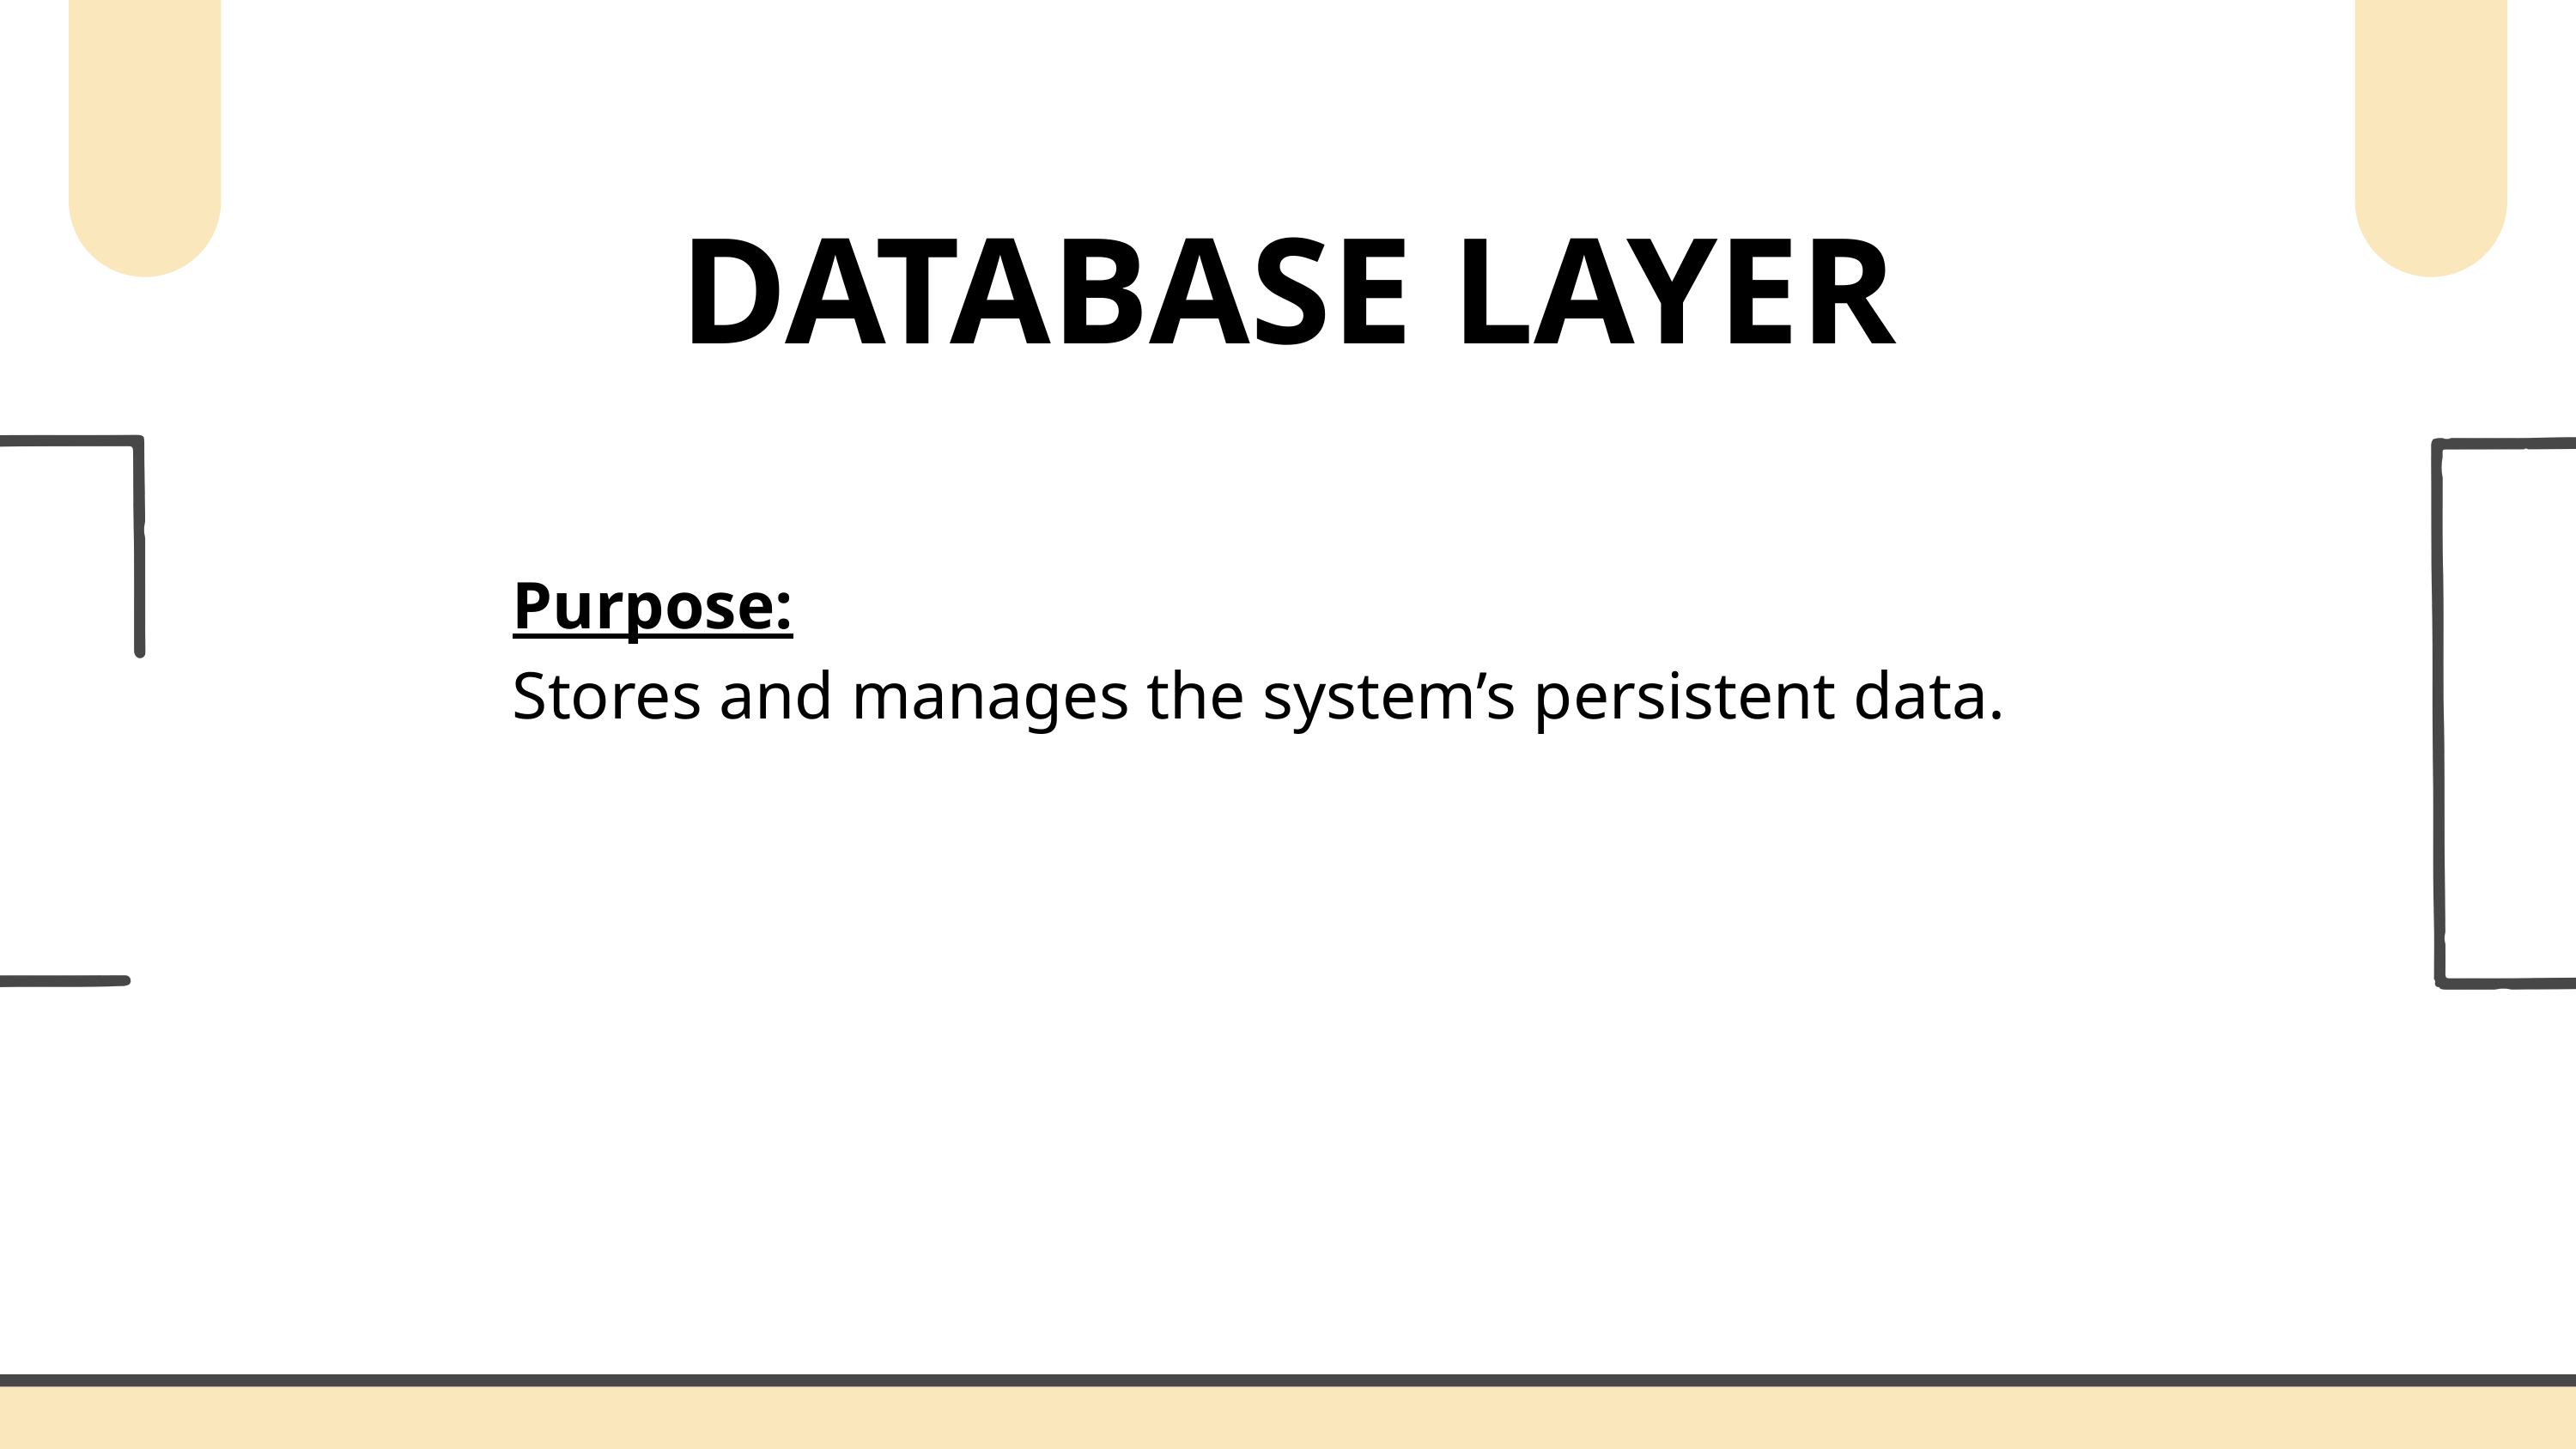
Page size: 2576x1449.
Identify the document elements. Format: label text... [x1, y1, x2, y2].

text_box DATABASE LAYER [453, 167, 2123, 373]
text_box Purpose: Stores and manages the system’s persistent data. [512, 551, 2431, 822]
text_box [68, 0, 222, 277]
text_box [2431, 434, 2576, 990]
text_box [0, 434, 146, 990]
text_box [2354, 0, 2508, 277]
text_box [0, 1379, 2576, 1449]
